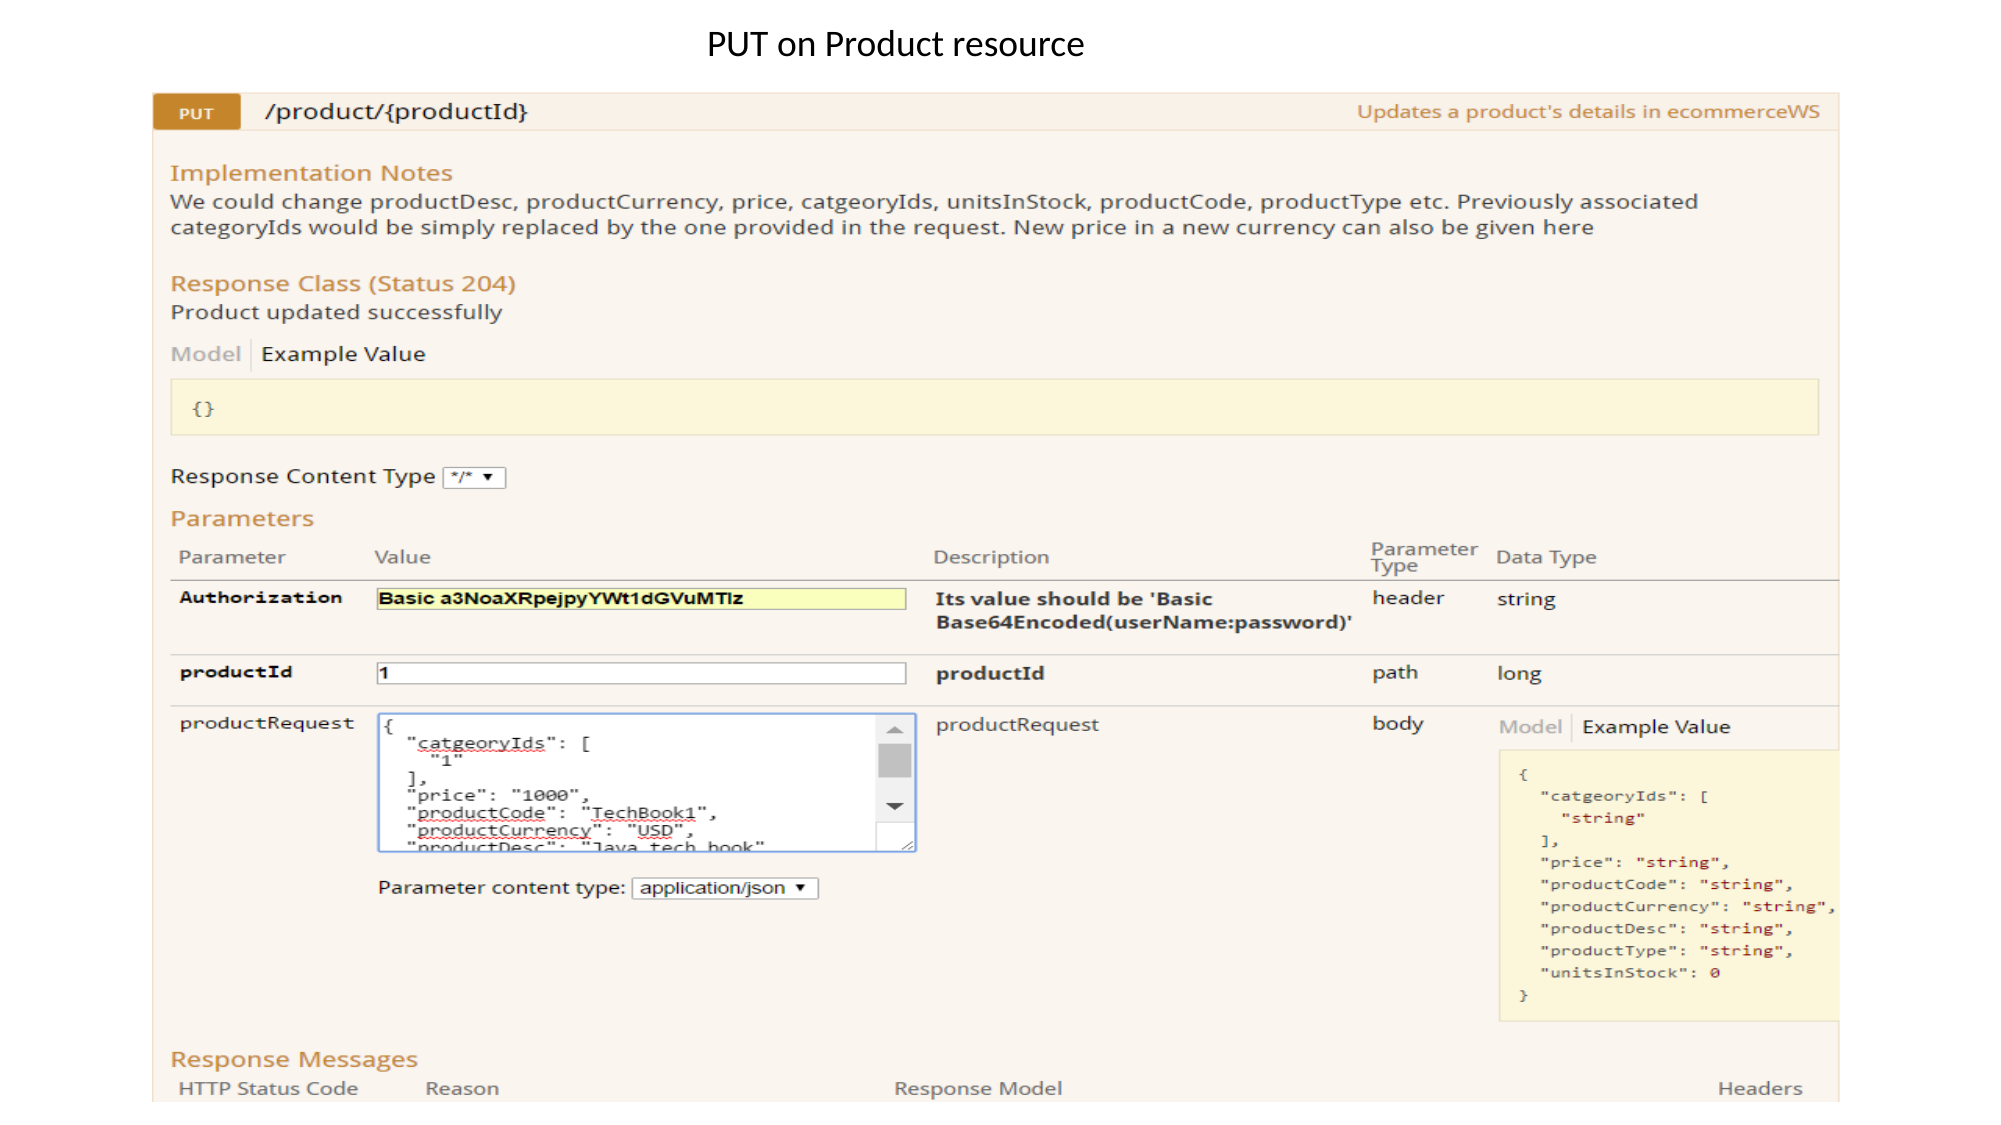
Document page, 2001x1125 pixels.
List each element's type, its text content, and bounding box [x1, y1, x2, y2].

text_box PUT on Product resource [692, 11, 1101, 72]
picture [152, 89, 1854, 1103]
